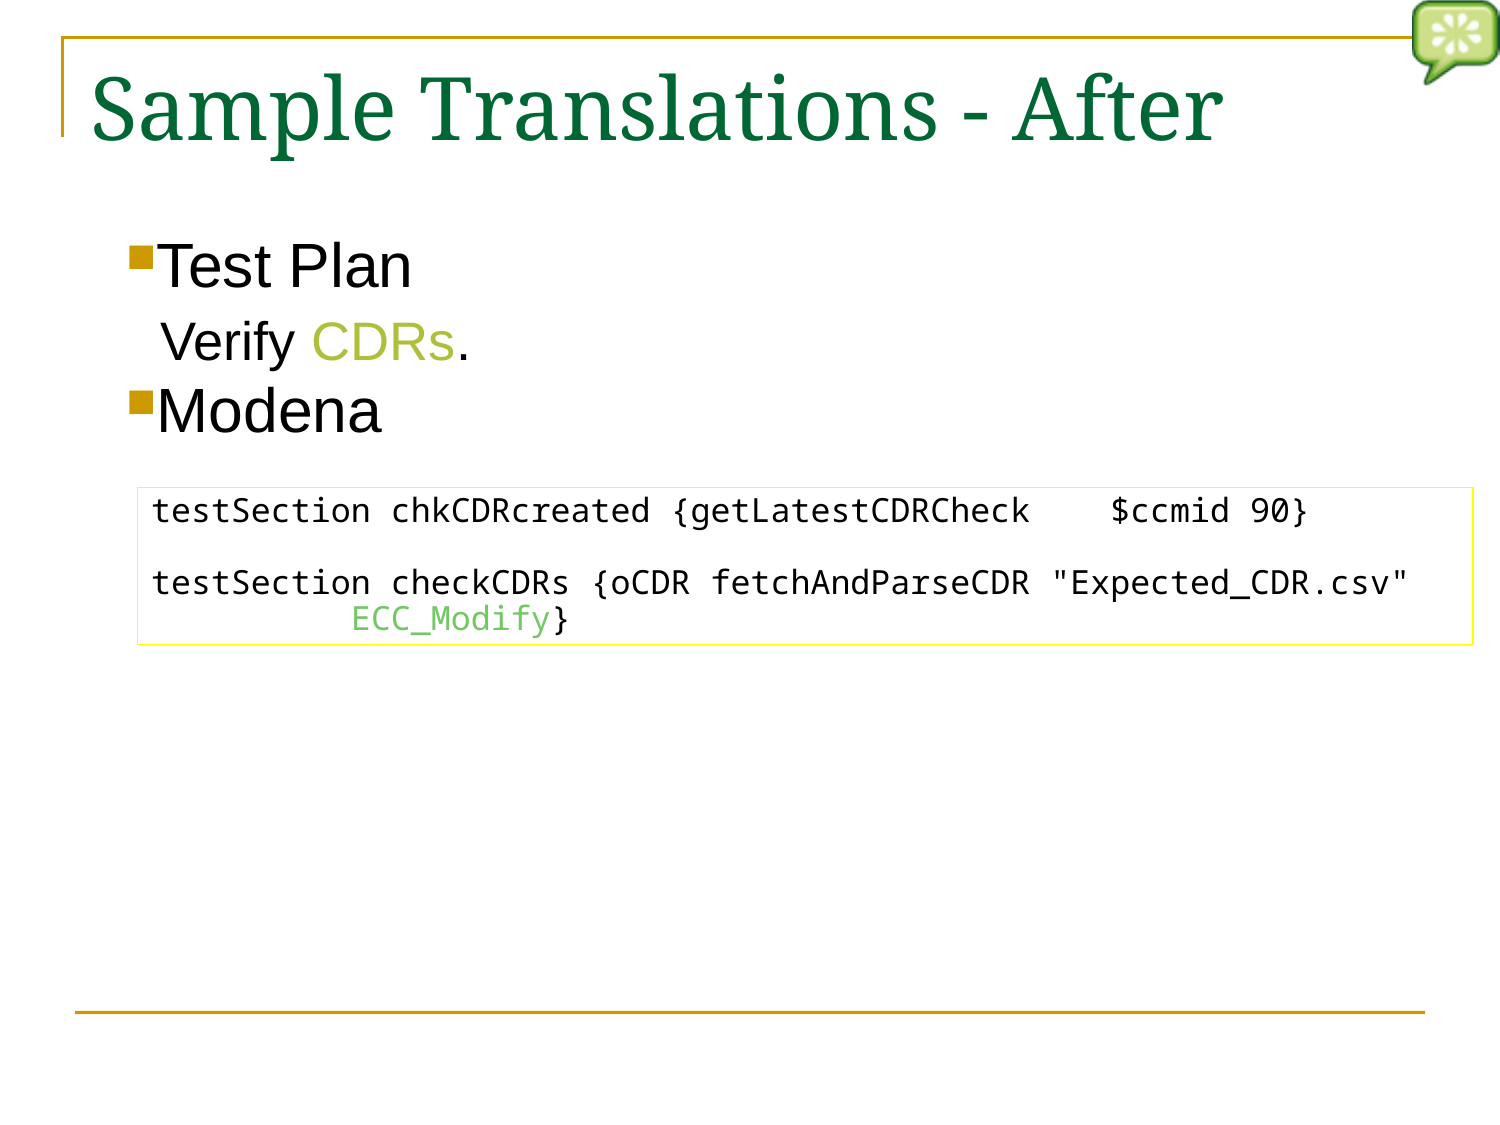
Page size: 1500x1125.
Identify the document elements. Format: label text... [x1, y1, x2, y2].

picture [1412, 0, 1500, 88]
text_box testSection chkCDRcreated {getLatestCDRCheck $ccmid 90} testSection checkCDRs {oCDR fetchAndParseCDR "Expected_CDR.csv" ECC_Modify} [137, 487, 1473, 645]
title Sample Translations - After [74, 45, 1426, 233]
list Test Plan Verify CDRs. Modena [112, 233, 1426, 838]
